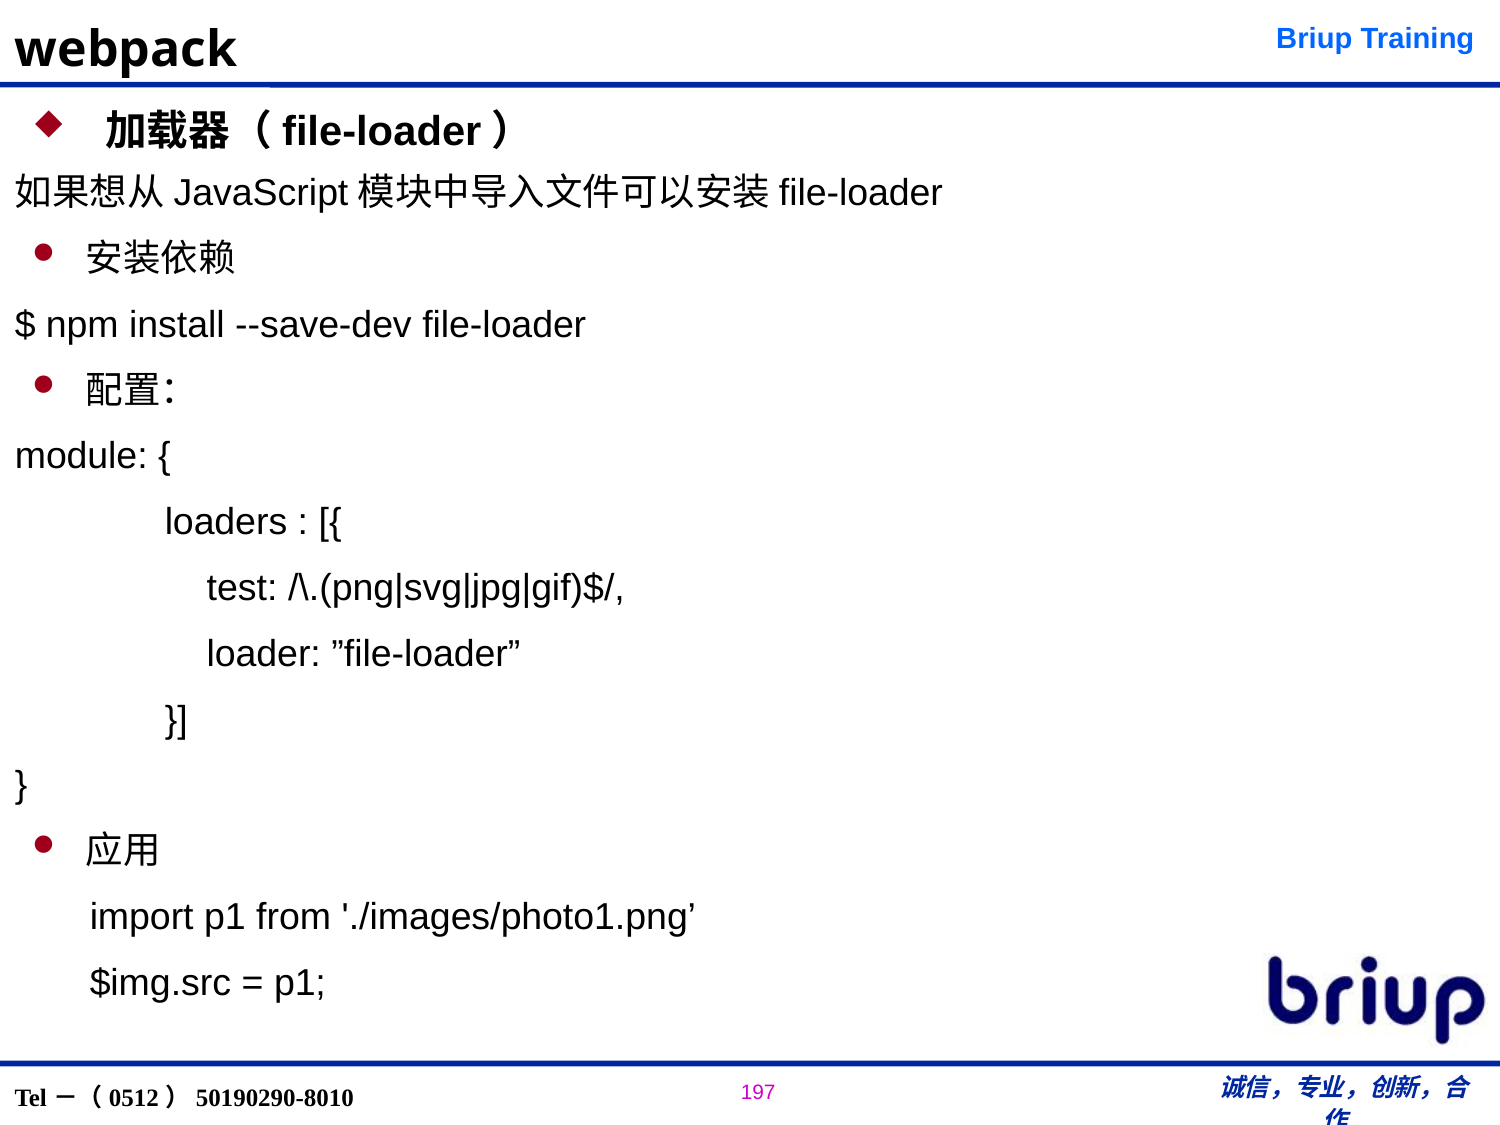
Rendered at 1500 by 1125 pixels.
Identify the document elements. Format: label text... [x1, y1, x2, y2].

title webpack [0, 0, 1251, 85]
list 加载器（file-loader） 如果想从JavaScript模块中导入文件可以安装file-loader 安装依赖 $ npm install --save-dev file-loader 配置： module: { loaders : [{ test: /\.(png|svg|jpg|gif)$/, loader: ”file-loader” }] } 应用 import p1 from './images/photo1.png’ $img.src = p1; [0, 96, 1500, 1051]
